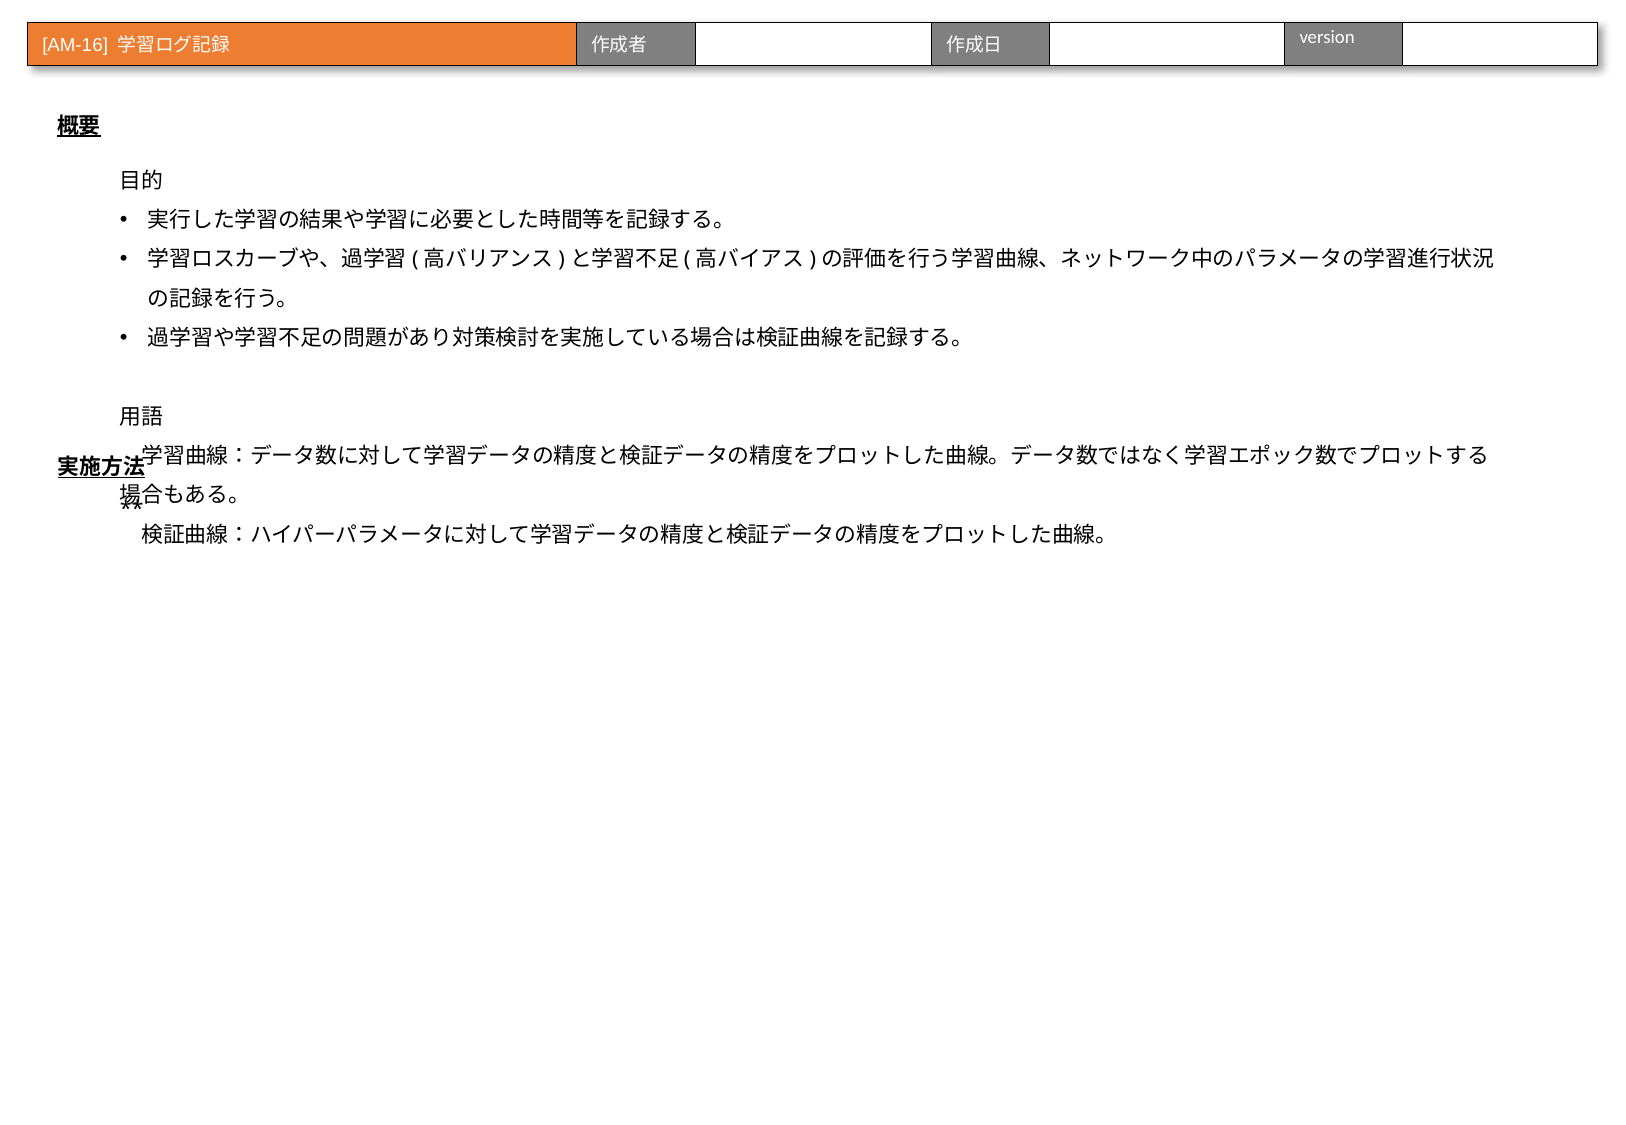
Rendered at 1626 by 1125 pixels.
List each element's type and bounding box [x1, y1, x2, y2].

text_box [42, 104, 1523, 555]
table_header [1050, 23, 1284, 65]
table_header [28, 23, 576, 65]
table_header [577, 23, 695, 65]
table_header [932, 23, 1049, 65]
table_header [1285, 23, 1402, 65]
table_header [696, 23, 931, 65]
table_header [1403, 23, 1597, 65]
